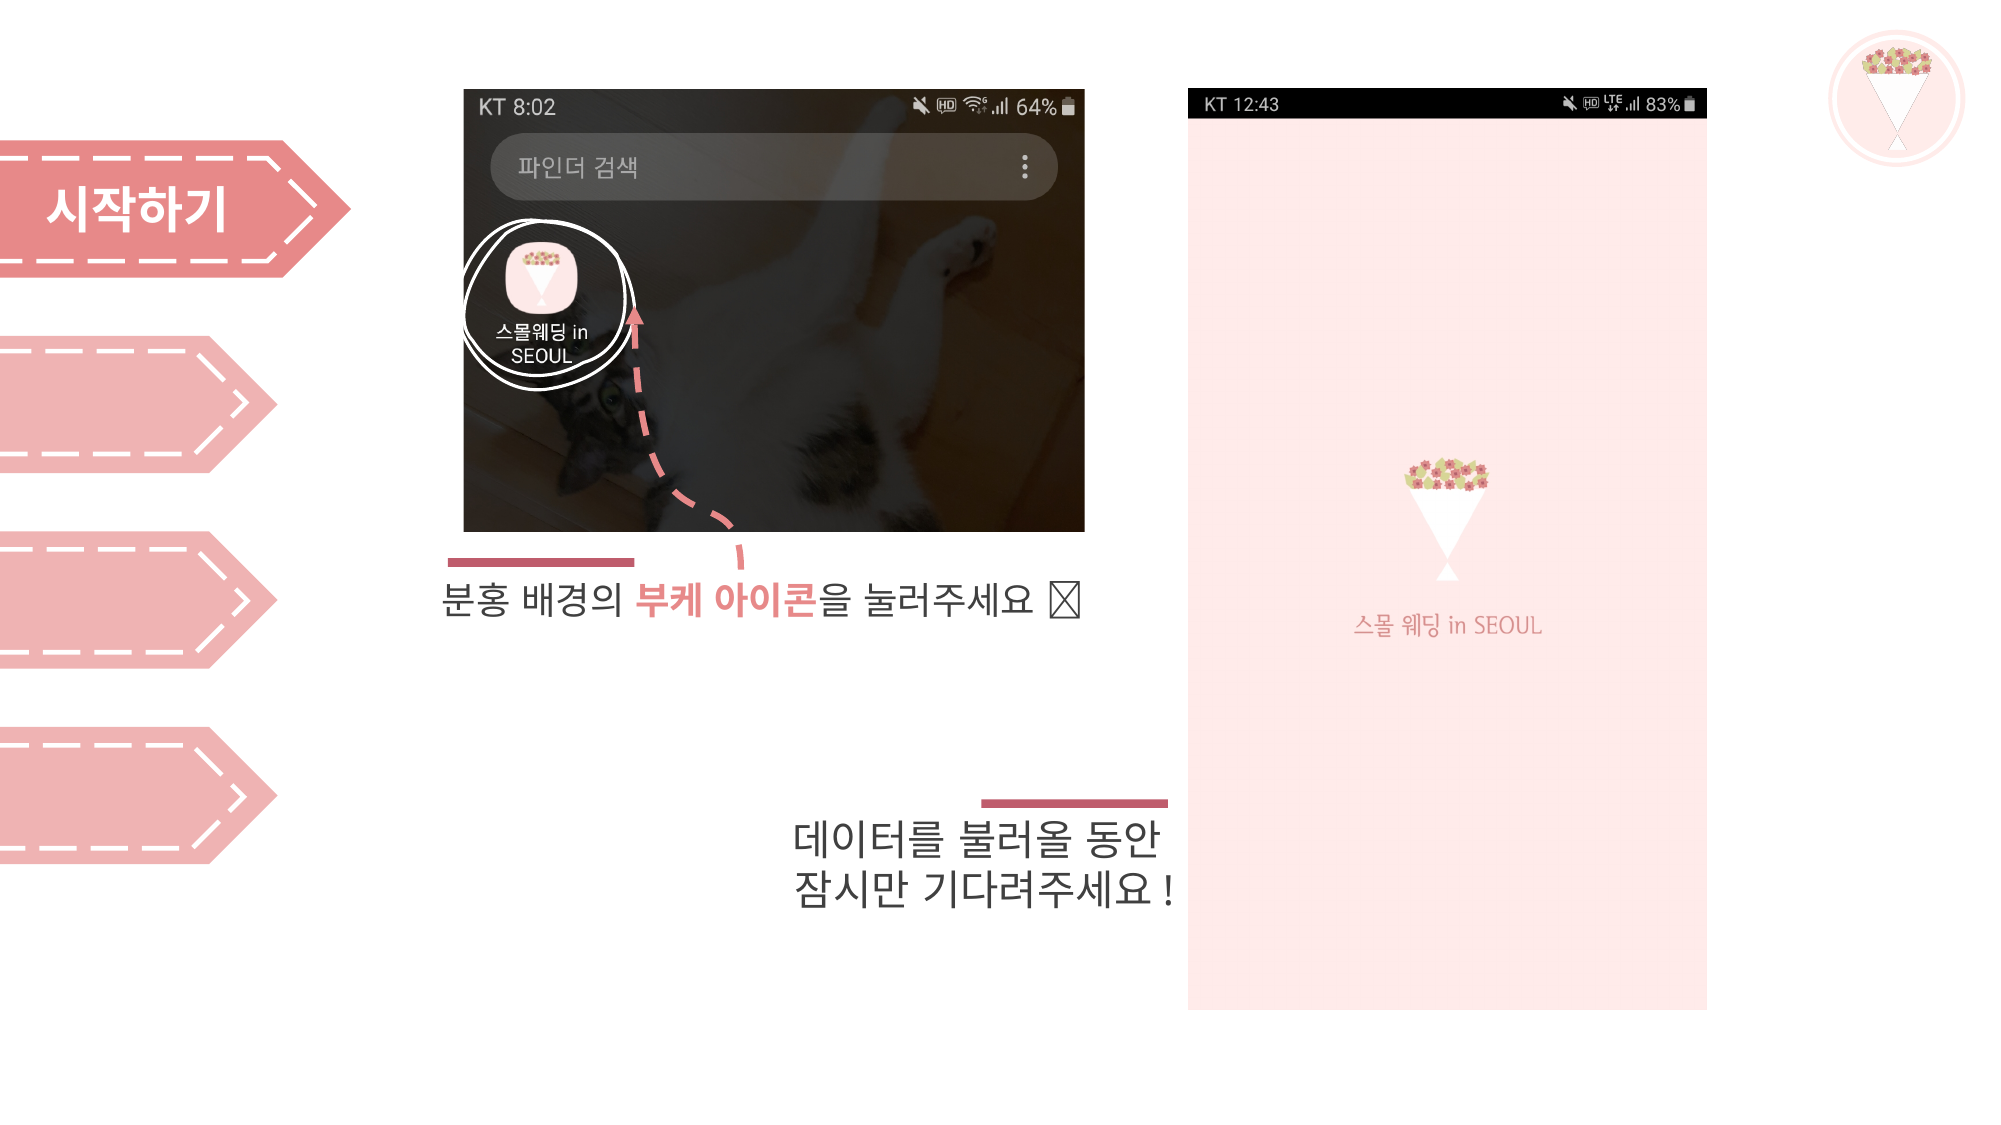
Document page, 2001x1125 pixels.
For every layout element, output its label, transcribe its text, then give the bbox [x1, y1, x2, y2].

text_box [1828, 29, 1966, 167]
text_box [0, 334, 280, 475]
text_box [0, 725, 280, 866]
picture [463, 88, 1085, 221]
text_box [0, 139, 353, 279]
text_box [426, 221, 1189, 631]
text_box [0, 548, 249, 654]
text_box [980, 798, 1169, 809]
text_box [0, 350, 248, 456]
text_box [0, 530, 280, 670]
text_box [0, 744, 246, 850]
text_box [0, 157, 321, 263]
text_box 시작하기 [30, 171, 279, 246]
picture [1188, 88, 1707, 1010]
text_box 데이터를 불러올 동안 잠시만 기다려주세요! [751, 805, 1188, 921]
